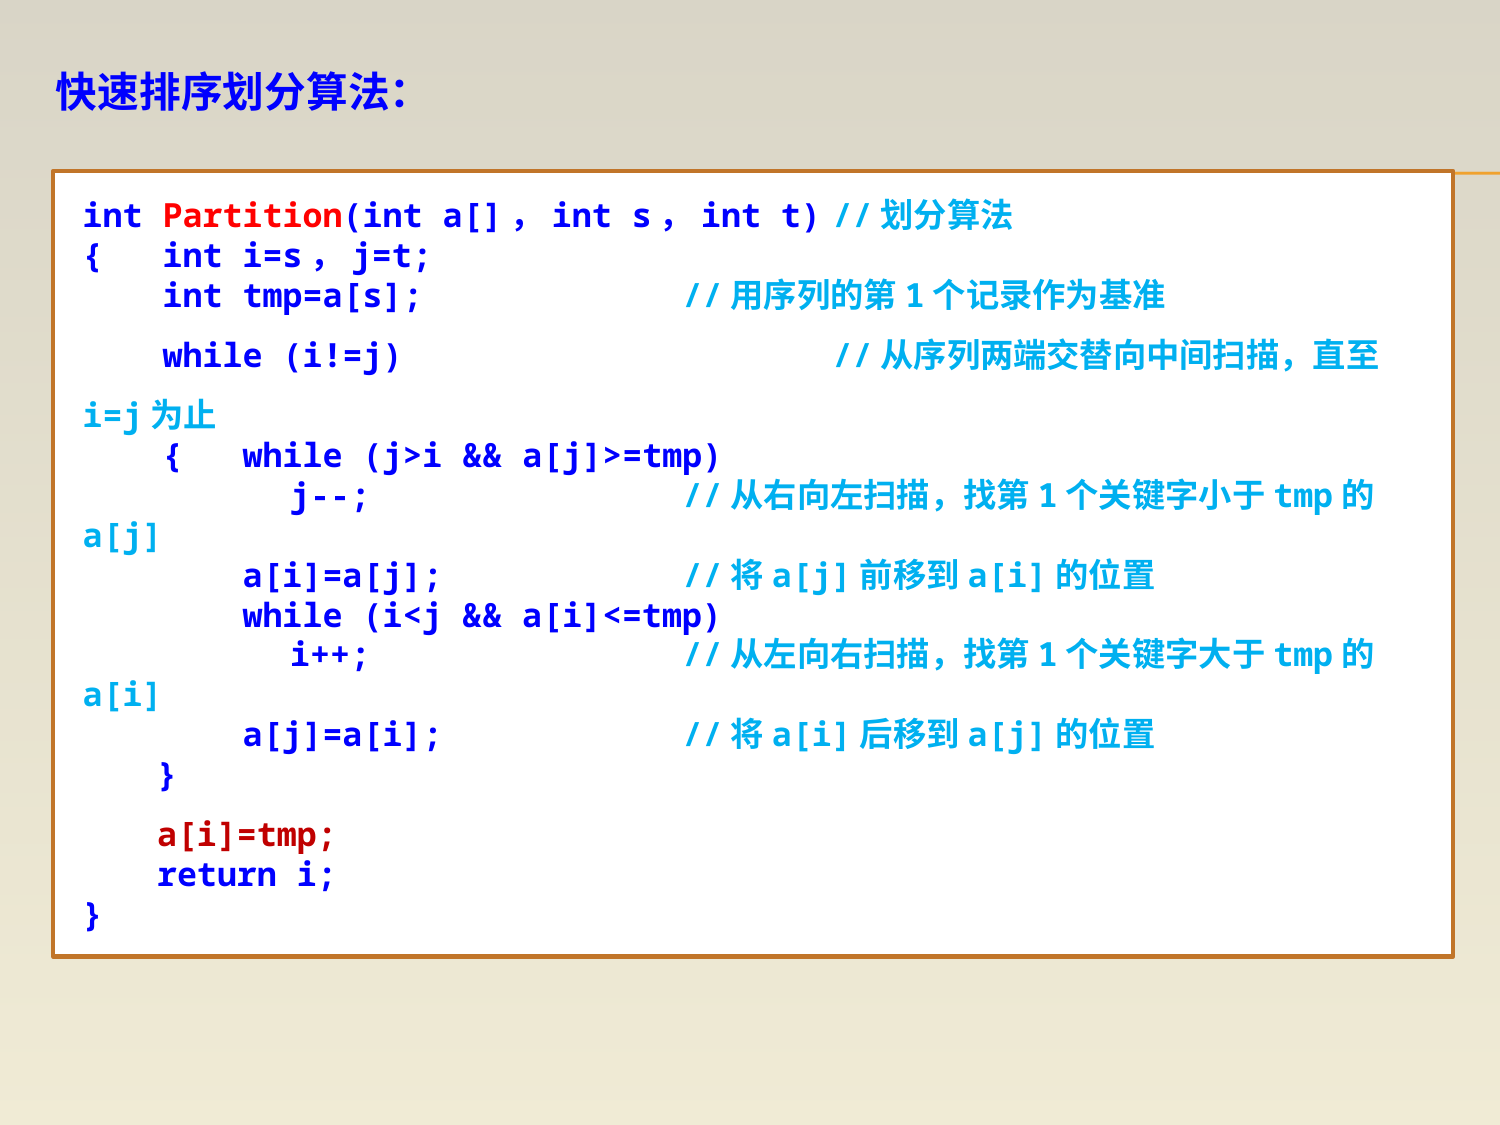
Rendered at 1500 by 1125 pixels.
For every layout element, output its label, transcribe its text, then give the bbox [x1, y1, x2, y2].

text_box int Partition(int a[]，int s，int t) //划分算法 { int i=s，j=t; int tmp=a[s]; //用序列的第1个记录作为基准 while (i!=j) //从序列两端交替向中间扫描，直至i=j为止 { while (j>i && a[j]>=tmp) j--; //从右向左扫描，找第1个关键字小于tmp的a[j] a[i]=a[j]; //将a[j]前移到a[i]的位置 while (i<j && a[i]<=tmp) i++; //从左向右扫描，找第1个关键字大于tmp的a[i] a[j]=a[i]; //将a[i]后移到a[j]的位置 } a[i]=tmp; return i; } [51, 169, 1455, 959]
text_box 快速排序划分算法： [41, 58, 539, 123]
